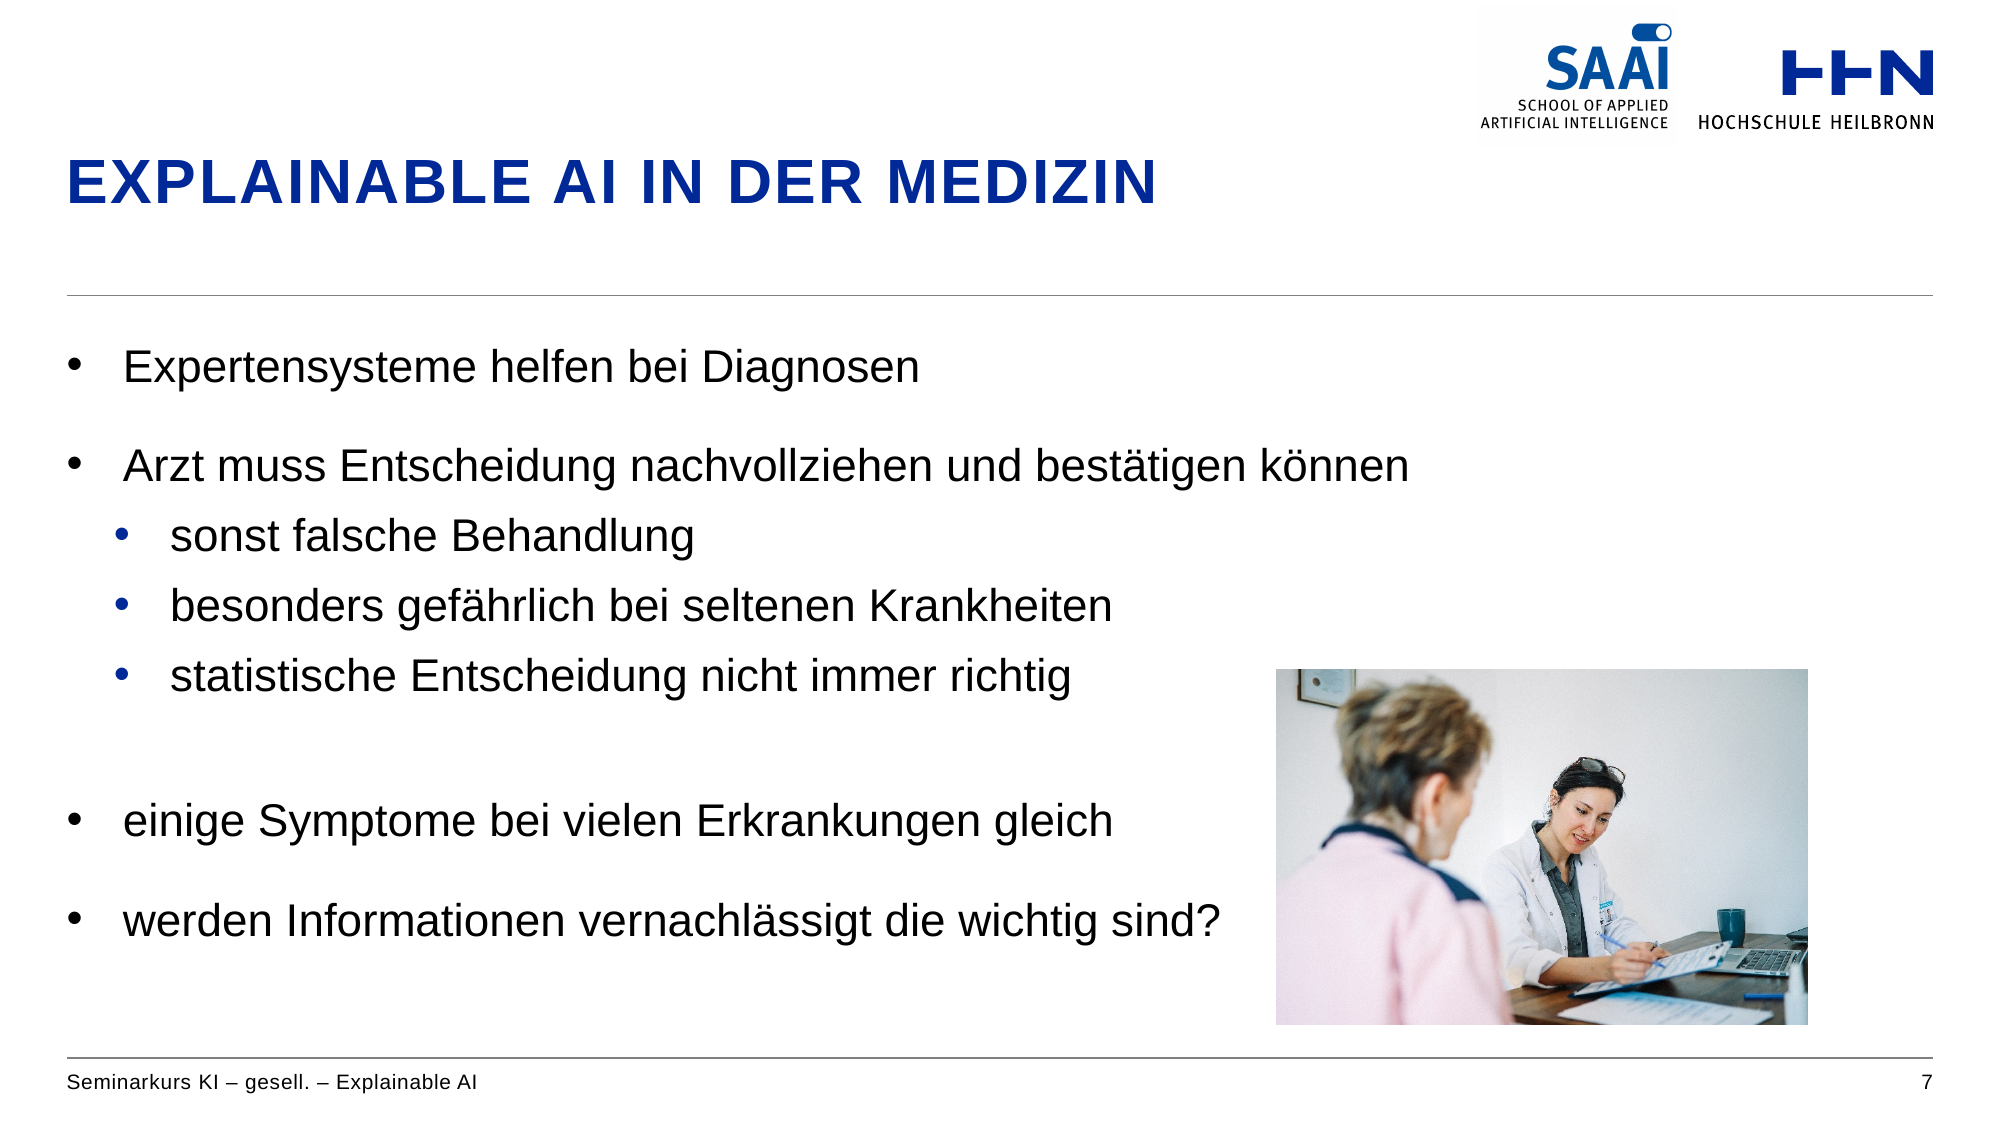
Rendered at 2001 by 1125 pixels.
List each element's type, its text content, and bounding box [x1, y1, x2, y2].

title Explainable AI In der Medizin [66, 147, 1933, 290]
list Expertensysteme helfen bei Diagnosen Arzt muss Entscheidung nachvollziehen und bestätigen können sonst falsche Behandlung besonders gefährlich bei seltenen Krankheiten statistische Entscheidung nicht immer richtig einige Symptome bei vielen Erkrankungen gleich werden Informationen vernachlässigt die wichtig sind? [66, 333, 1933, 1025]
picture [1276, 669, 1808, 1025]
picture [1476, 5, 1677, 147]
footer Seminarkurs KI – gesell. – Explainable AI [66, 1068, 1277, 1105]
slide_number 7 [1621, 1068, 1933, 1105]
